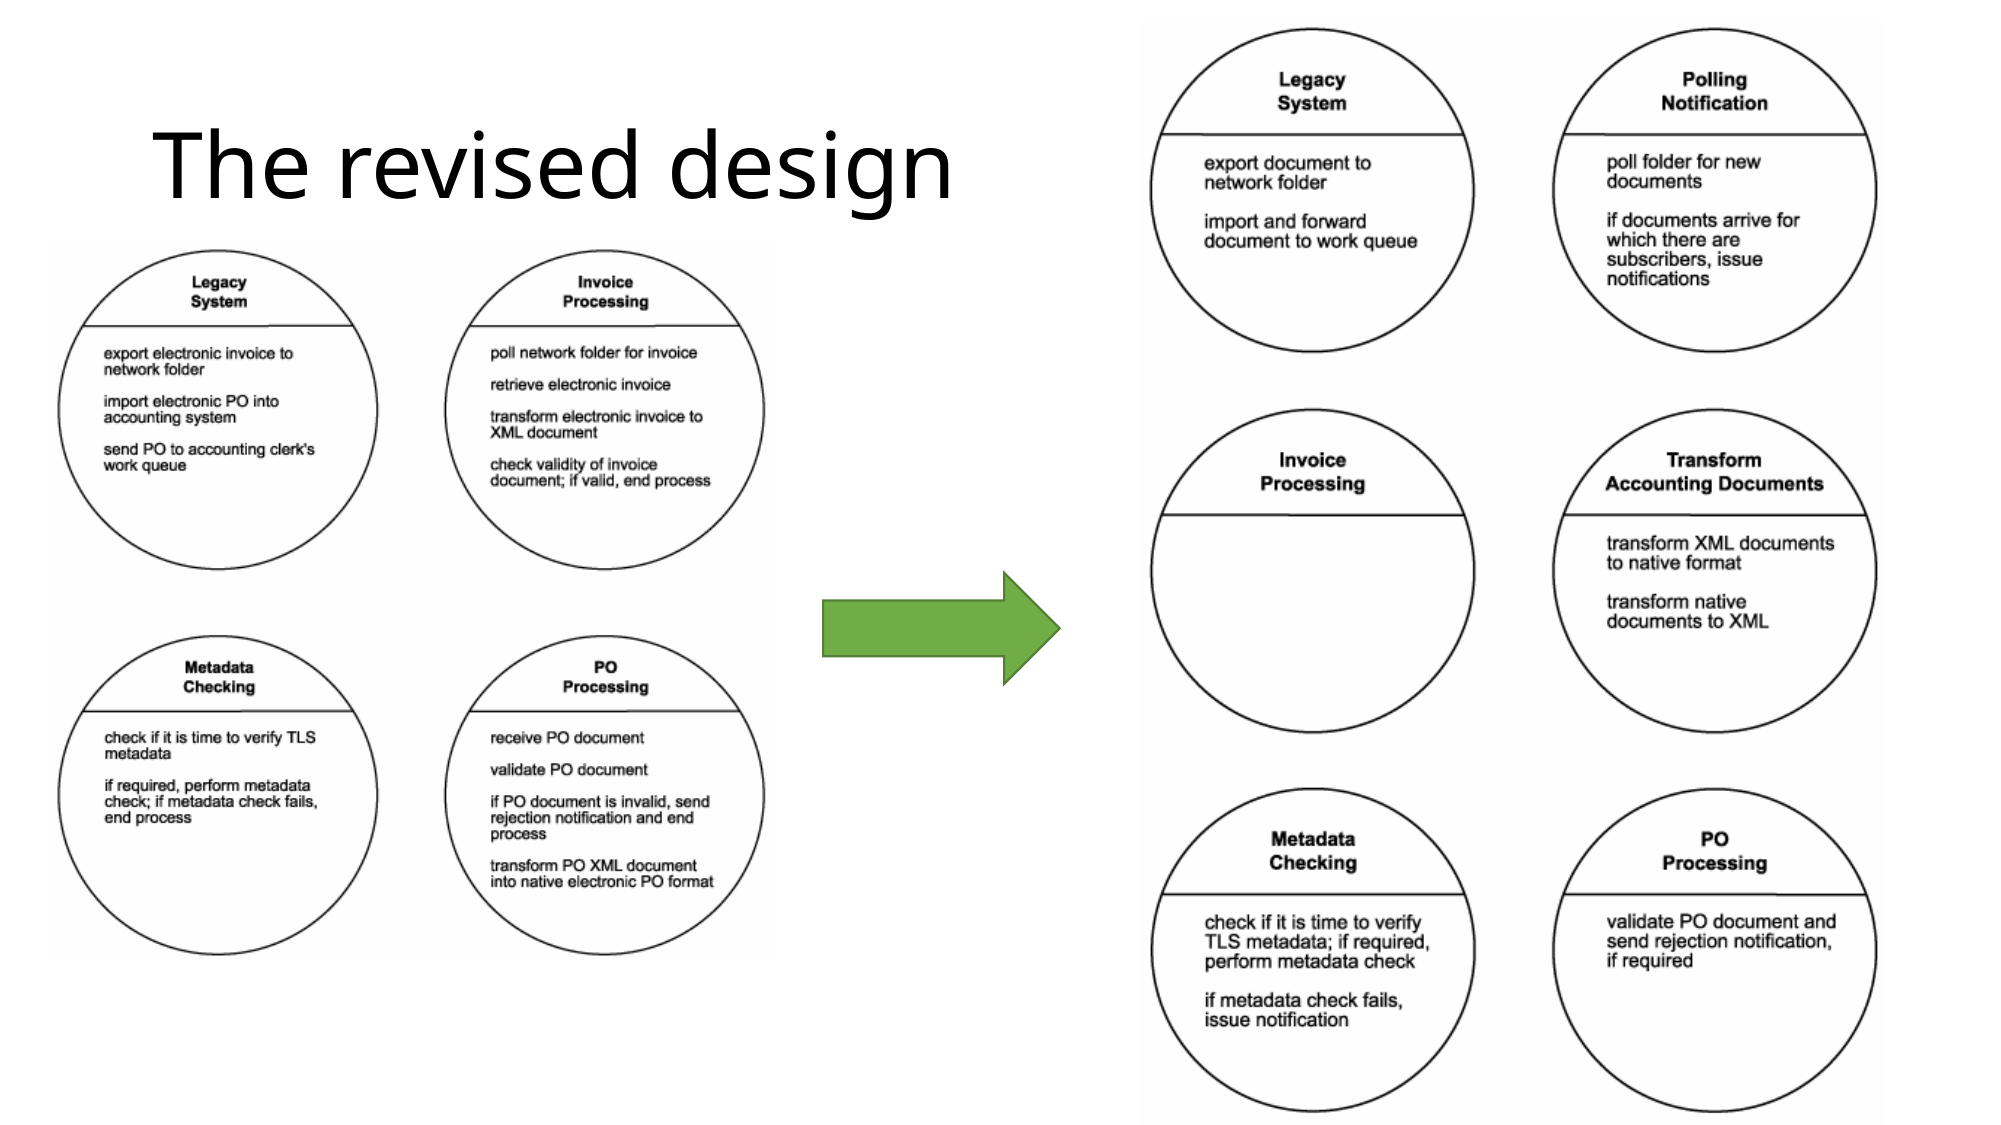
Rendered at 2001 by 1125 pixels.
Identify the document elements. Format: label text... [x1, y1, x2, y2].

text_box [822, 570, 1062, 687]
picture [1139, 20, 1885, 1125]
title The revised design [137, 59, 1139, 278]
picture [49, 241, 777, 960]
